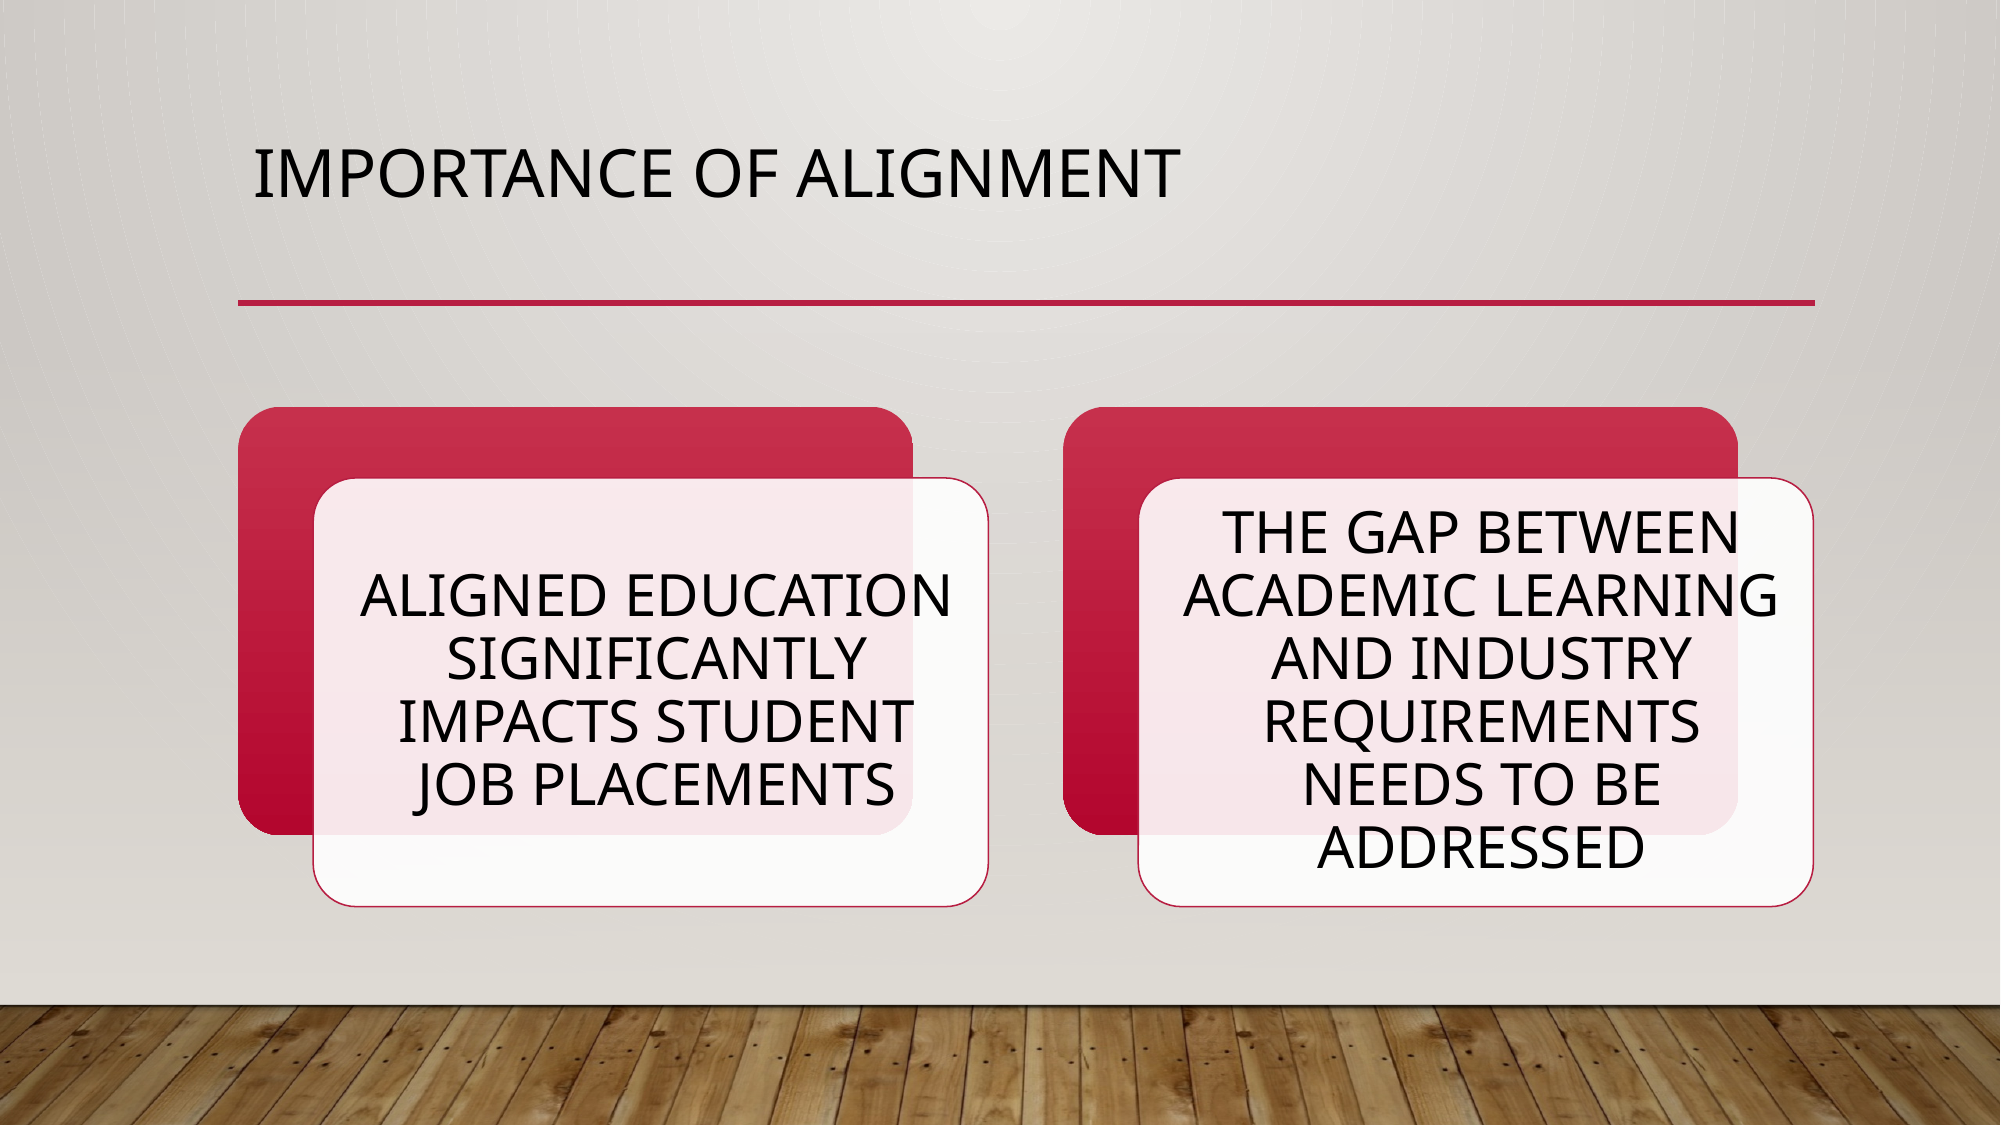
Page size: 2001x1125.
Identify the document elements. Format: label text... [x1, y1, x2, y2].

title IMPORTANCE OF ALIGNMENT [238, 131, 1814, 305]
picture [0, 1005, 2000, 1125]
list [237, 383, 1814, 930]
